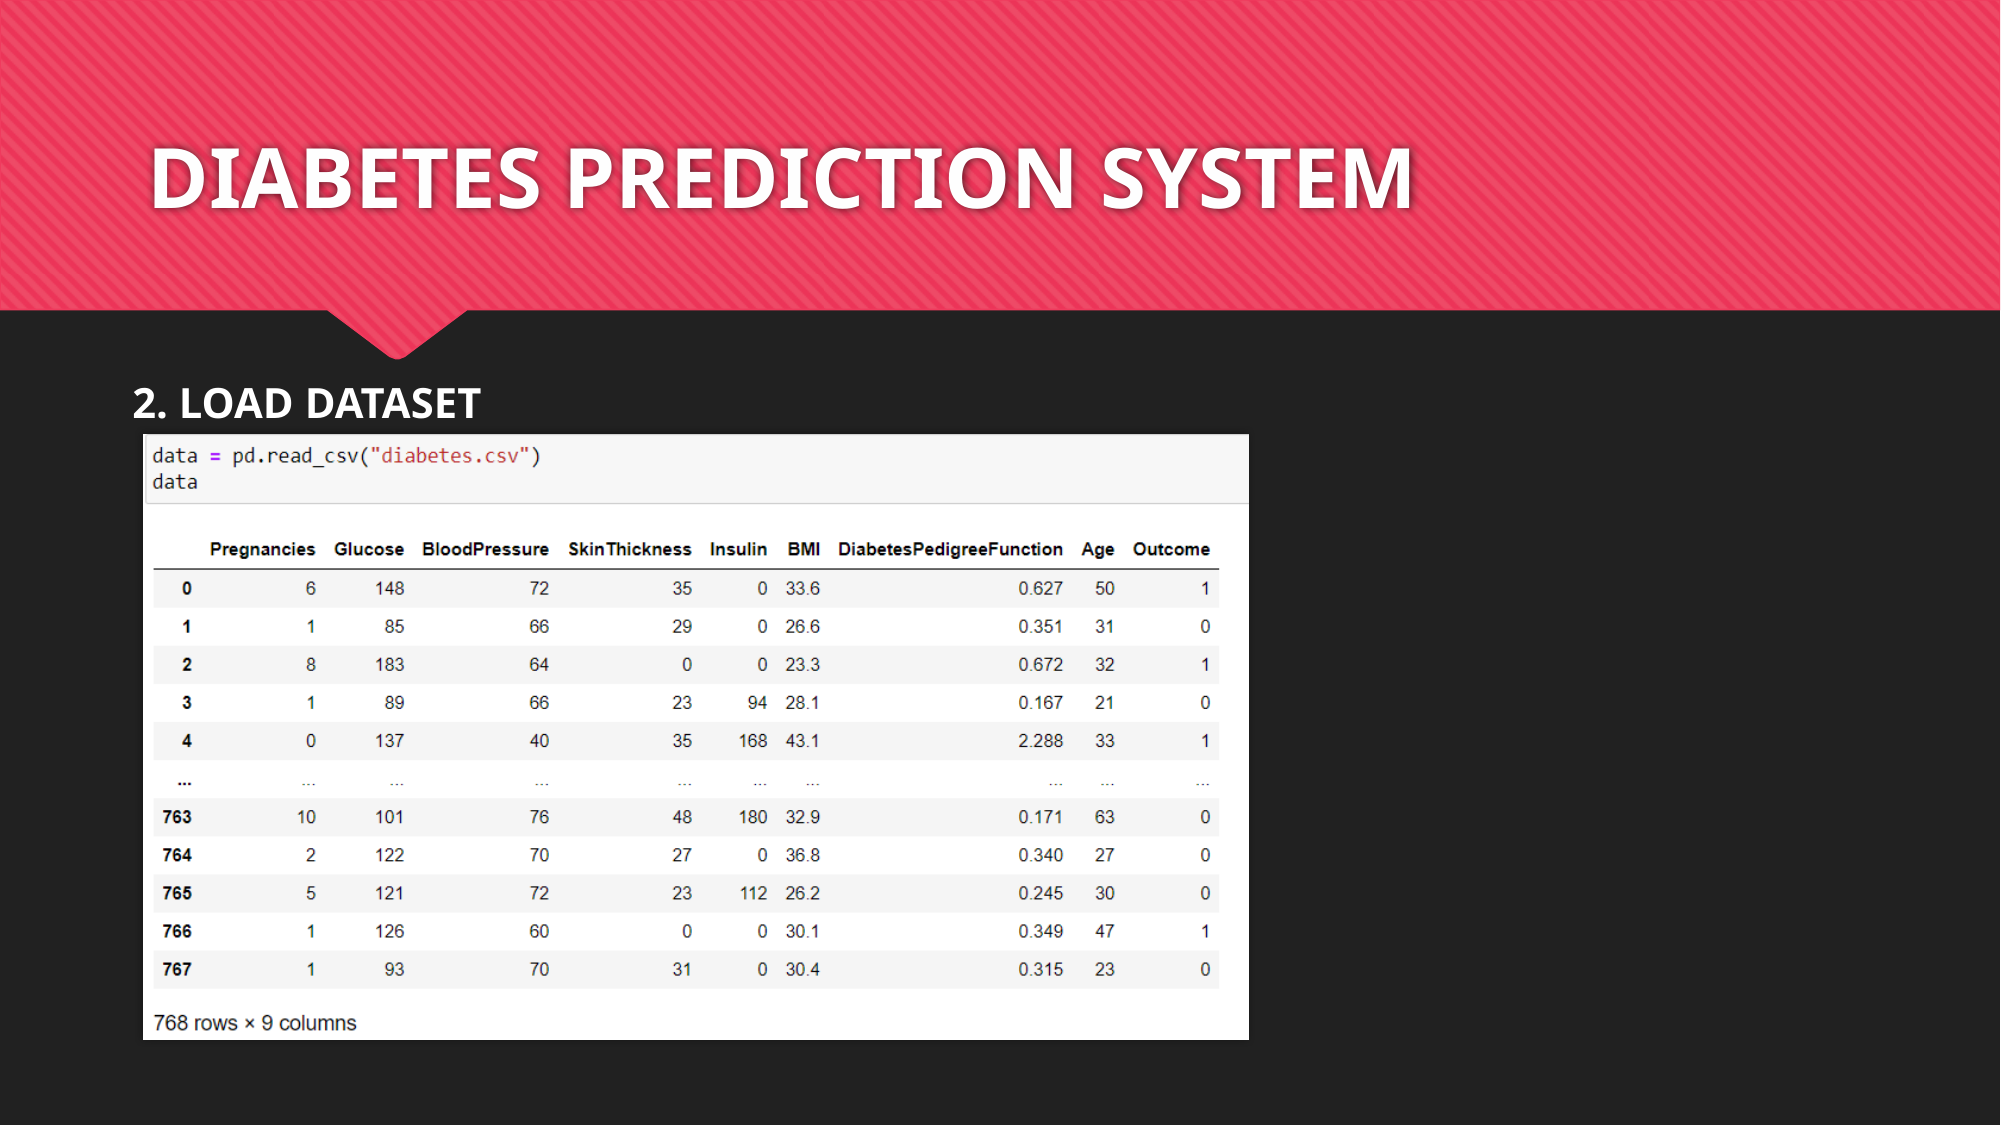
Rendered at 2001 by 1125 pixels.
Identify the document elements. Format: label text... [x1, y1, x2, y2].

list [143, 434, 1249, 1040]
text_box 2. LOAD DATASET [117, 368, 634, 434]
title DIABETES PREDICTION SYSTEM [132, 73, 1868, 233]
